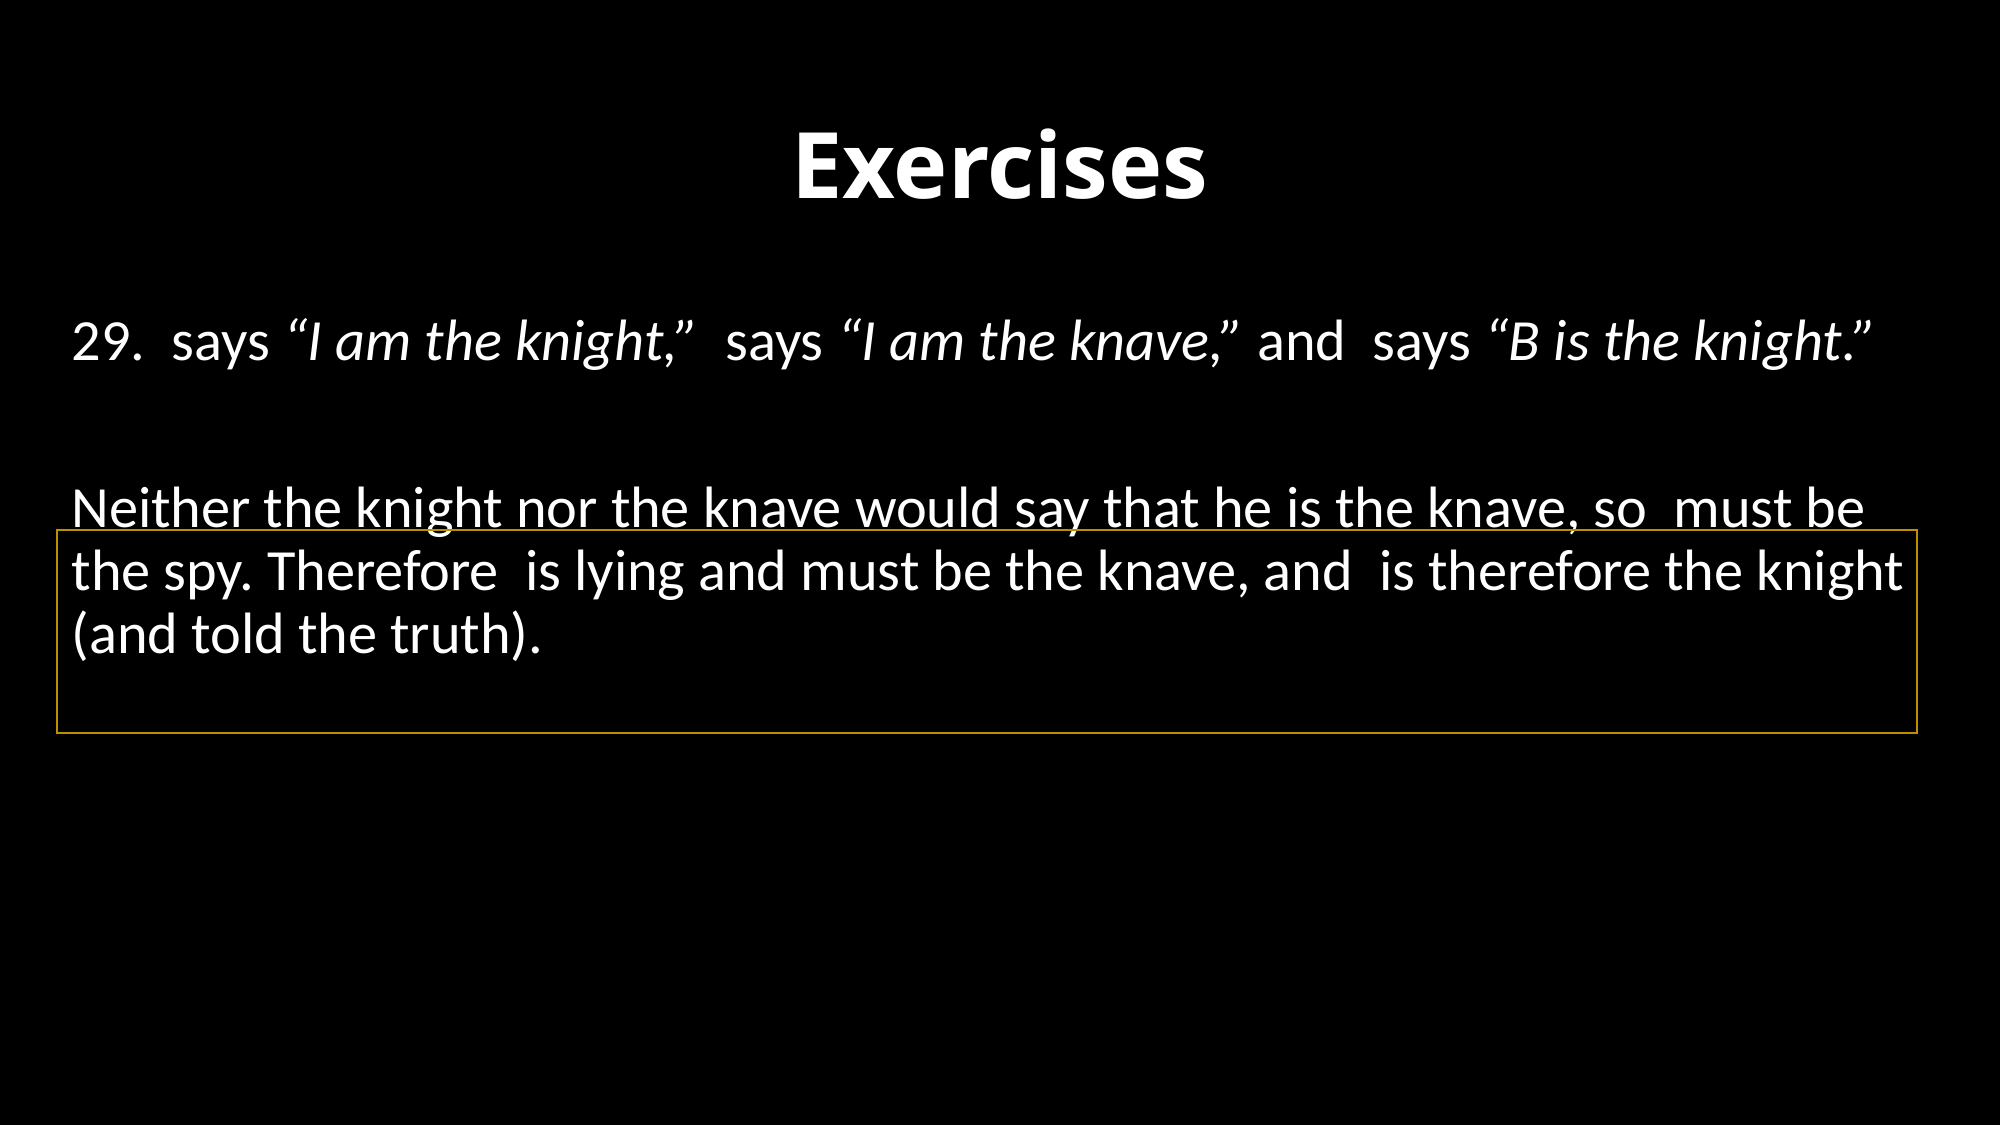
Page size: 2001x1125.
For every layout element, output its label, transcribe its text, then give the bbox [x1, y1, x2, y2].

title Exercises [137, 59, 1863, 278]
text_box [56, 529, 1918, 734]
